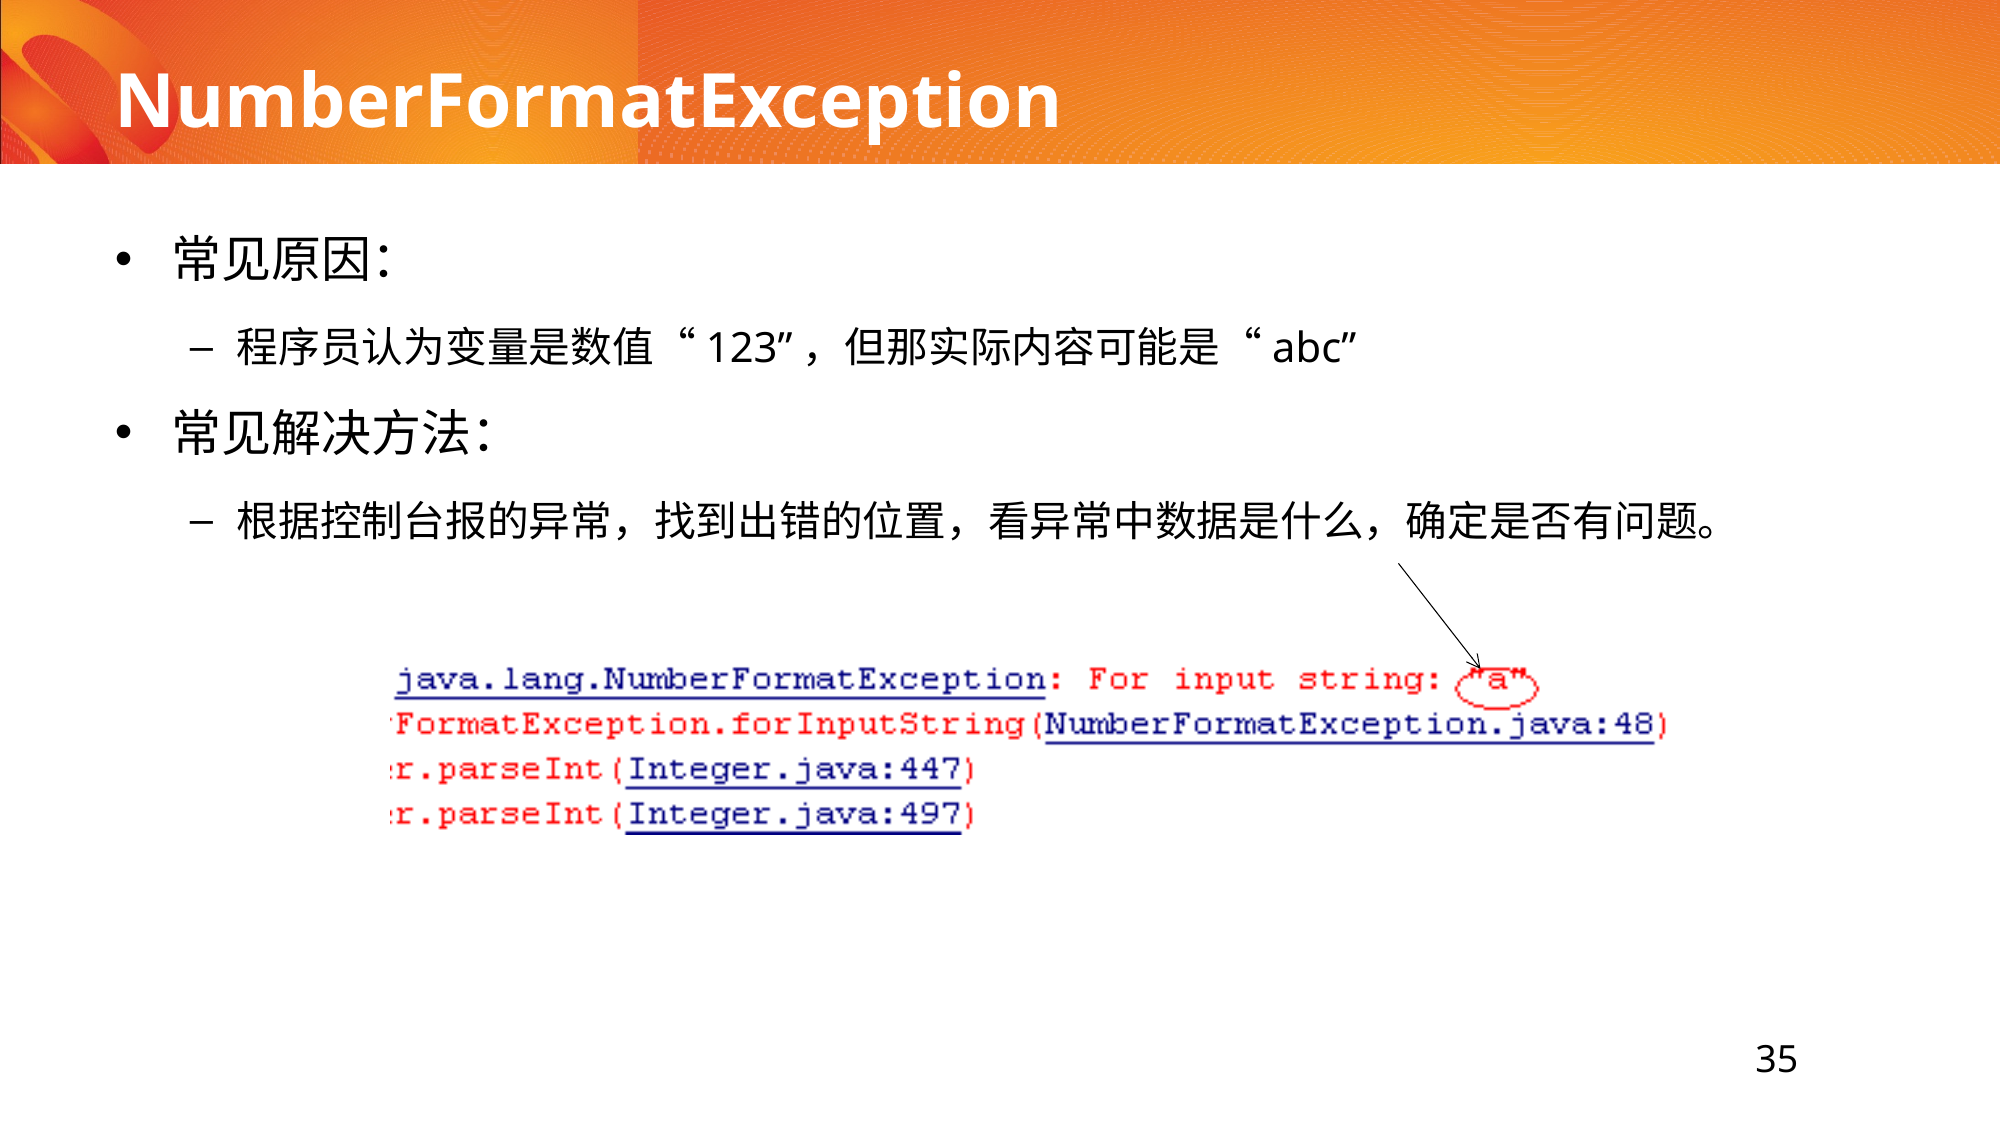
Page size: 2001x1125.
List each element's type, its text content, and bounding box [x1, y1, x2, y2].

picture [0, 0, 2000, 164]
list 常见原因： 程序员认为变量是数值“123”，但那实际内容可能是“abc” 常见解决方法： 根据控制台报的异常，找到出错的位置，看异常中数据是什么，确定是否有问题。 [99, 190, 1900, 1005]
picture [390, 658, 1672, 835]
title NumberFormatException [99, 45, 1900, 167]
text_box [1386, 574, 1493, 658]
